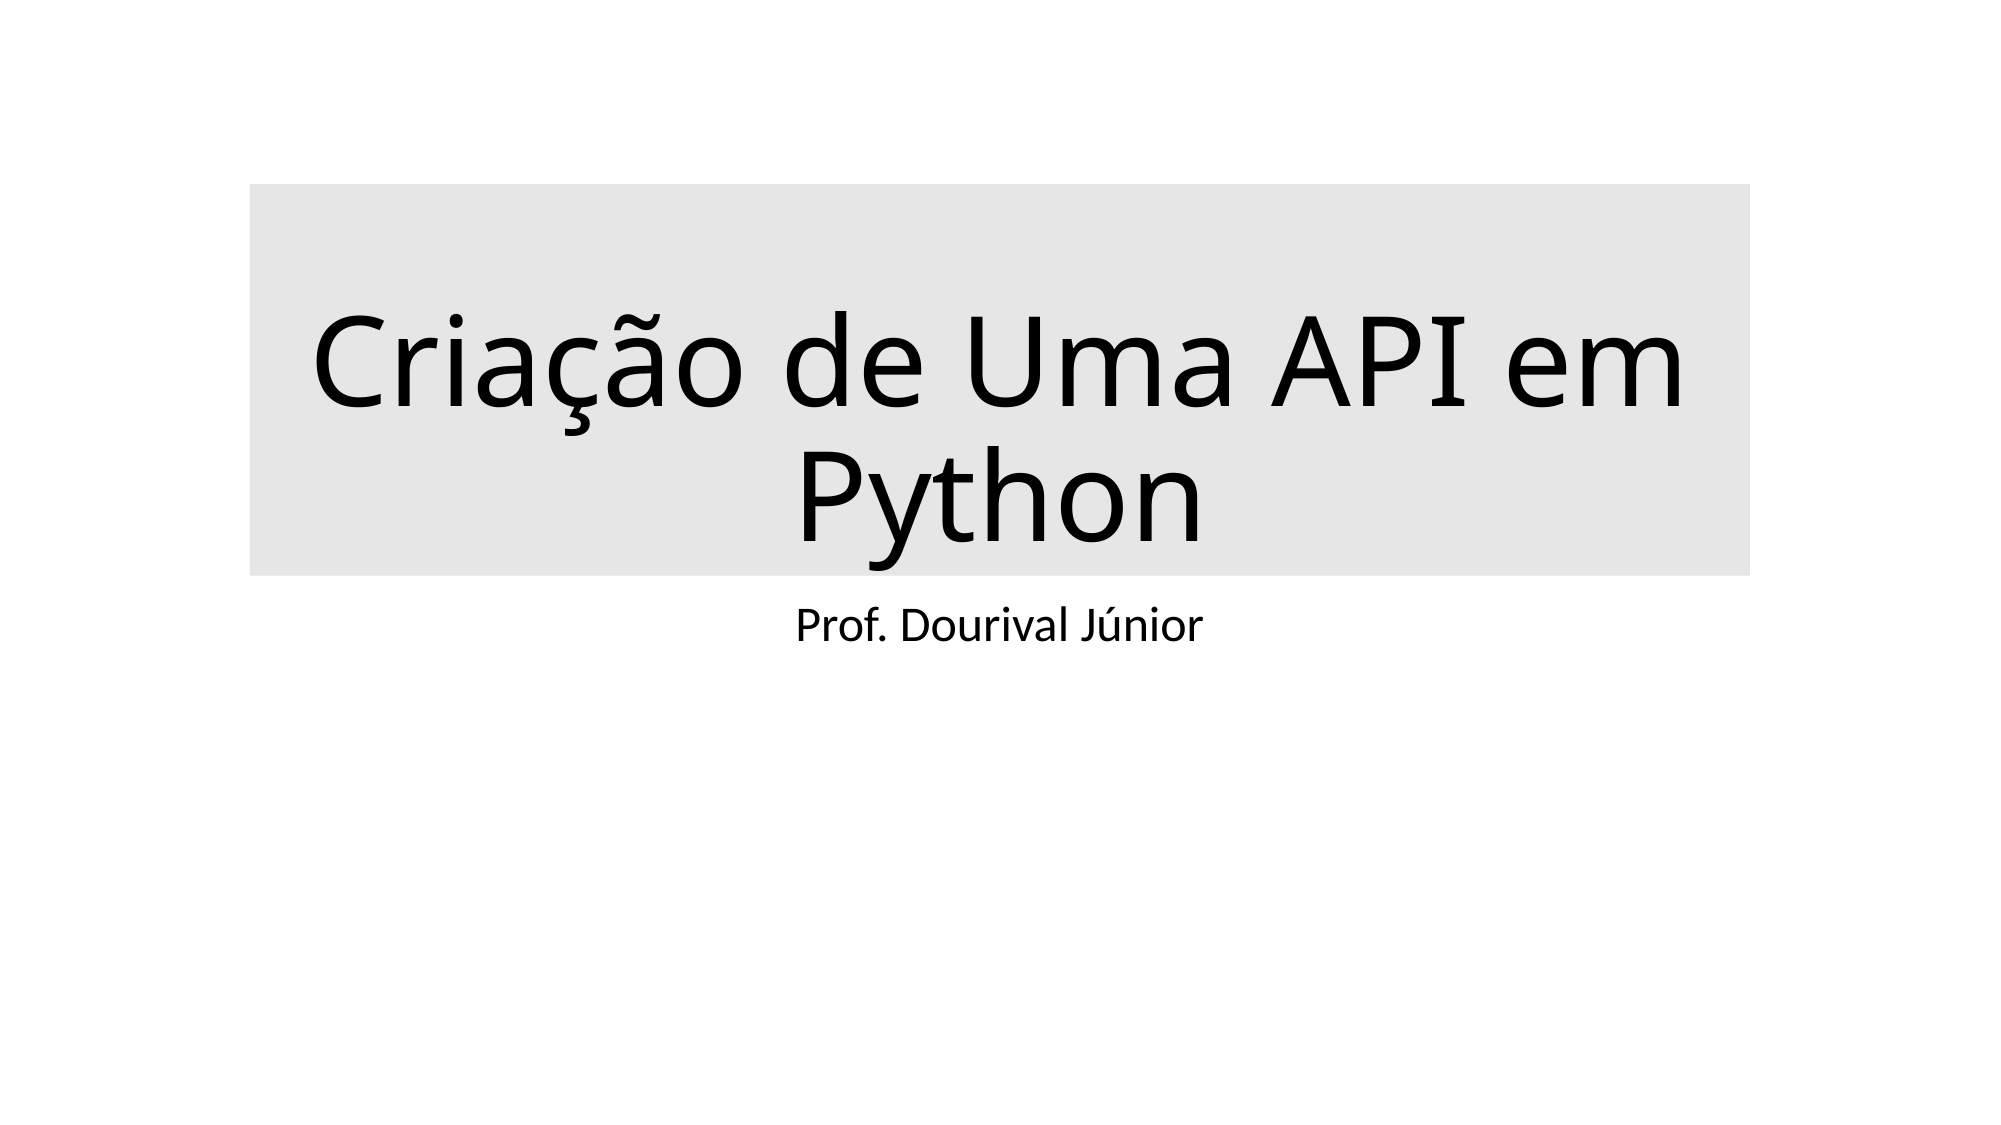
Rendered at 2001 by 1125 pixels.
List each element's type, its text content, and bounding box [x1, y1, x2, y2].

subtitle Prof. Dourival Júnior [249, 590, 1750, 863]
title Criação de Uma API em Python [249, 184, 1750, 576]
